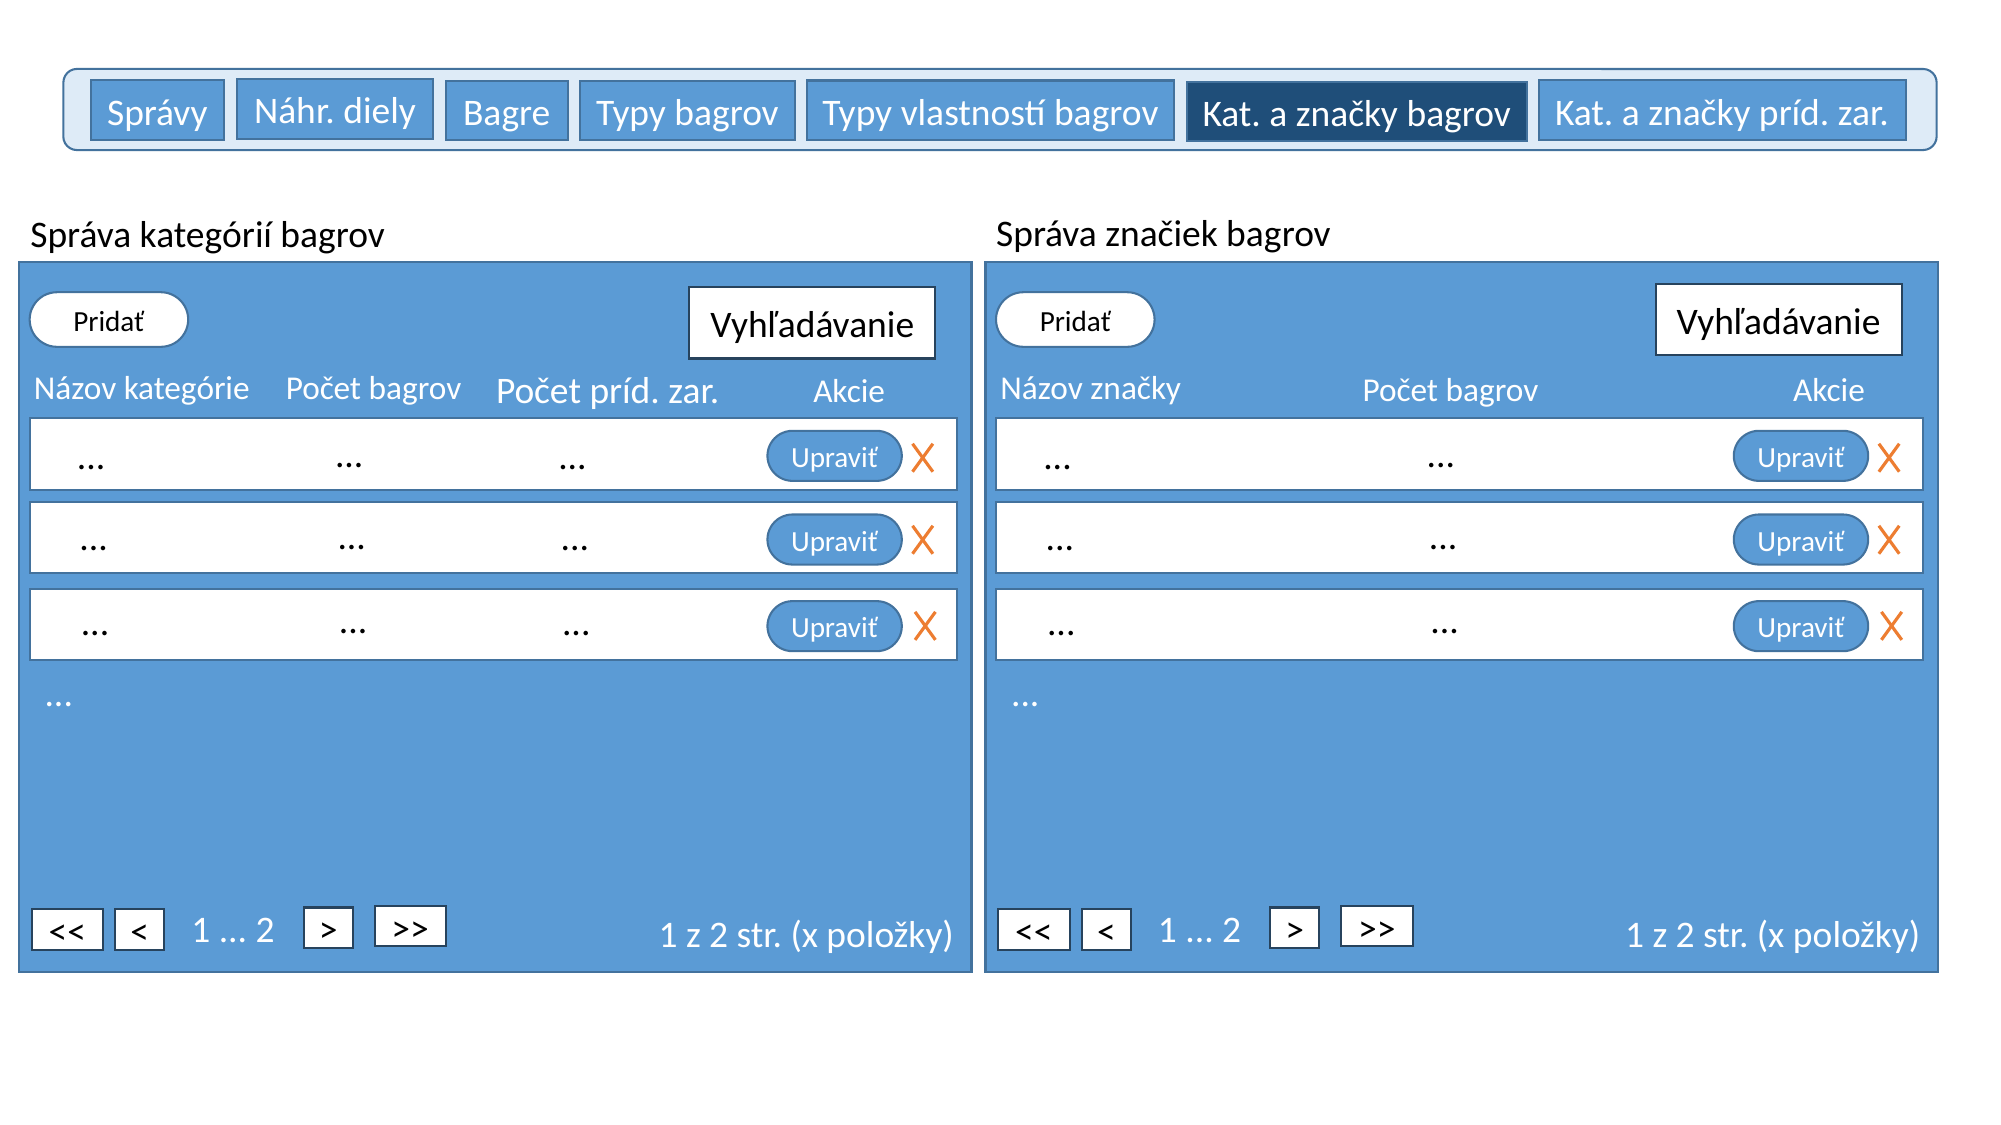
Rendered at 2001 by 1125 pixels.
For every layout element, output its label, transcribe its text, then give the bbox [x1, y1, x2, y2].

text_box ... [320, 423, 393, 483]
text_box [995, 588, 1924, 661]
text_box Vyhľadávanie [1655, 283, 1903, 356]
text_box Upraviť [1732, 513, 1870, 566]
text_box [62, 67, 1938, 152]
text_box Názov kategórie [19, 359, 271, 414]
text_box << [997, 908, 1071, 951]
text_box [915, 611, 936, 640]
text_box < [114, 908, 165, 951]
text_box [1878, 443, 1900, 472]
text_box Pridať [994, 291, 1156, 348]
text_box Náhr. diely [236, 78, 434, 140]
text_box ... [996, 661, 1055, 722]
text_box << [31, 908, 104, 951]
text_box Počet bagrov [271, 359, 481, 414]
text_box ... [1411, 423, 1485, 483]
text_box Upraviť [766, 429, 903, 482]
text_box Upraviť [766, 513, 903, 566]
text_box > [303, 906, 354, 949]
text_box Bagre [445, 80, 569, 141]
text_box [1878, 525, 1900, 554]
text_box [995, 501, 1924, 574]
text_box Vyhľadávanie [688, 286, 936, 360]
text_box [995, 417, 1924, 491]
text_box Kat. a značky príd. zar. [1538, 79, 1907, 141]
text_box ... [1032, 590, 1091, 651]
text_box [1881, 611, 1902, 640]
text_box Kat. a značky bagrov [1186, 81, 1528, 142]
text_box Typy bagrov [579, 80, 796, 141]
text_box Upraviť [1732, 429, 1870, 482]
text_box Upraviť [1732, 600, 1870, 653]
text_box [984, 261, 1939, 973]
text_box 1 ... 2 [176, 897, 292, 958]
text_box Pridať [28, 291, 190, 348]
text_box ... [66, 590, 125, 651]
text_box Počet bagrov [1347, 360, 1565, 416]
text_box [912, 525, 933, 554]
text_box ... [324, 588, 397, 649]
text_box ... [322, 504, 396, 565]
text_box ... [1028, 424, 1087, 485]
text_box ... [29, 661, 89, 722]
text_box Akcie [798, 362, 909, 417]
text_box ... [1414, 504, 1487, 565]
text_box [29, 417, 958, 491]
text_box Názov značky [985, 359, 1263, 414]
text_box Správy [90, 79, 225, 141]
text_box [18, 261, 973, 973]
text_box ... [547, 590, 606, 651]
text_box Akcie [1778, 360, 1889, 416]
text_box ... [543, 424, 602, 485]
text_box >> [374, 905, 447, 947]
text_box Počet príd. zar. [481, 358, 748, 419]
text_box 1 ... 2 [1143, 897, 1258, 958]
text_box Správa značiek bagrov [981, 201, 1346, 261]
text_box >> [1340, 905, 1414, 947]
text_box < [1081, 908, 1132, 951]
text_box Správa kategórií bagrov [15, 202, 401, 263]
text_box Upraviť [766, 600, 903, 653]
text_box > [1269, 906, 1320, 949]
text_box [912, 443, 933, 472]
text_box ... [1415, 588, 1489, 649]
text_box ... [1030, 505, 1090, 566]
text_box ... [545, 505, 605, 566]
text_box Typy vlastností bagrov [806, 79, 1175, 141]
text_box [29, 588, 958, 661]
text_box [29, 501, 958, 574]
text_box 1 z 2 str. (x položky) [643, 902, 986, 963]
text_box 1 z 2 str. (x položky) [1610, 902, 1953, 963]
text_box ... [64, 505, 123, 566]
text_box ... [62, 424, 121, 485]
